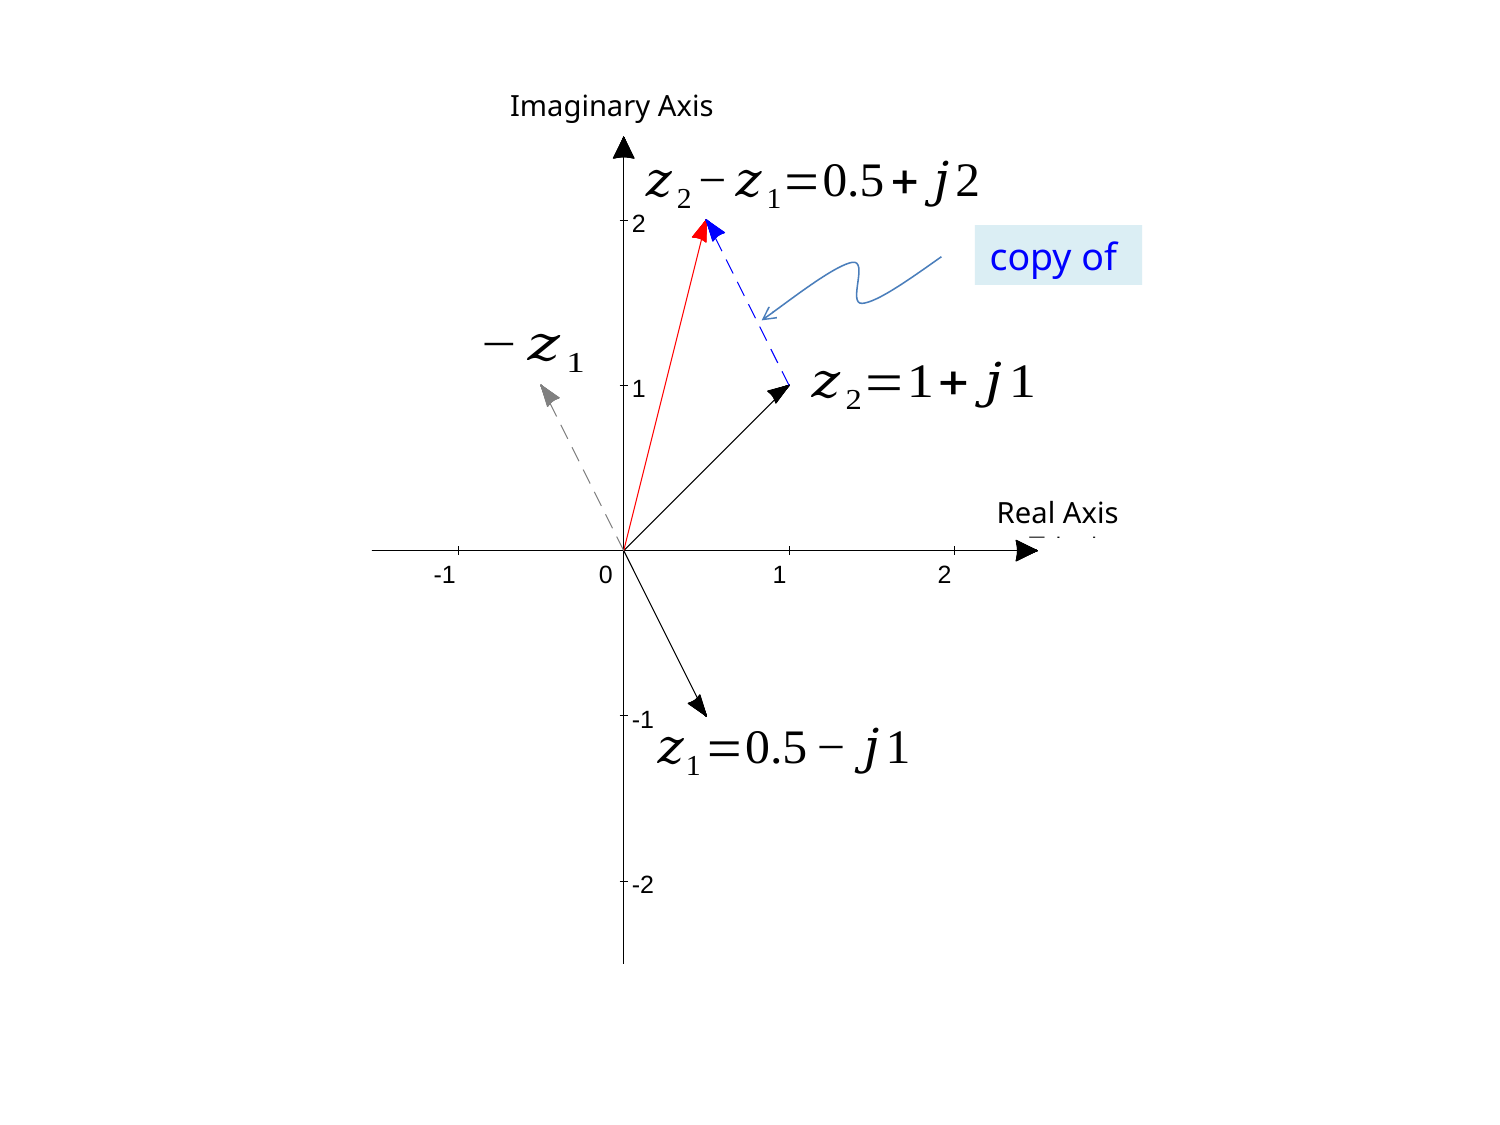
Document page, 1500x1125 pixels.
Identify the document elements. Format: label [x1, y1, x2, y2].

picture [371, 60, 1377, 1076]
